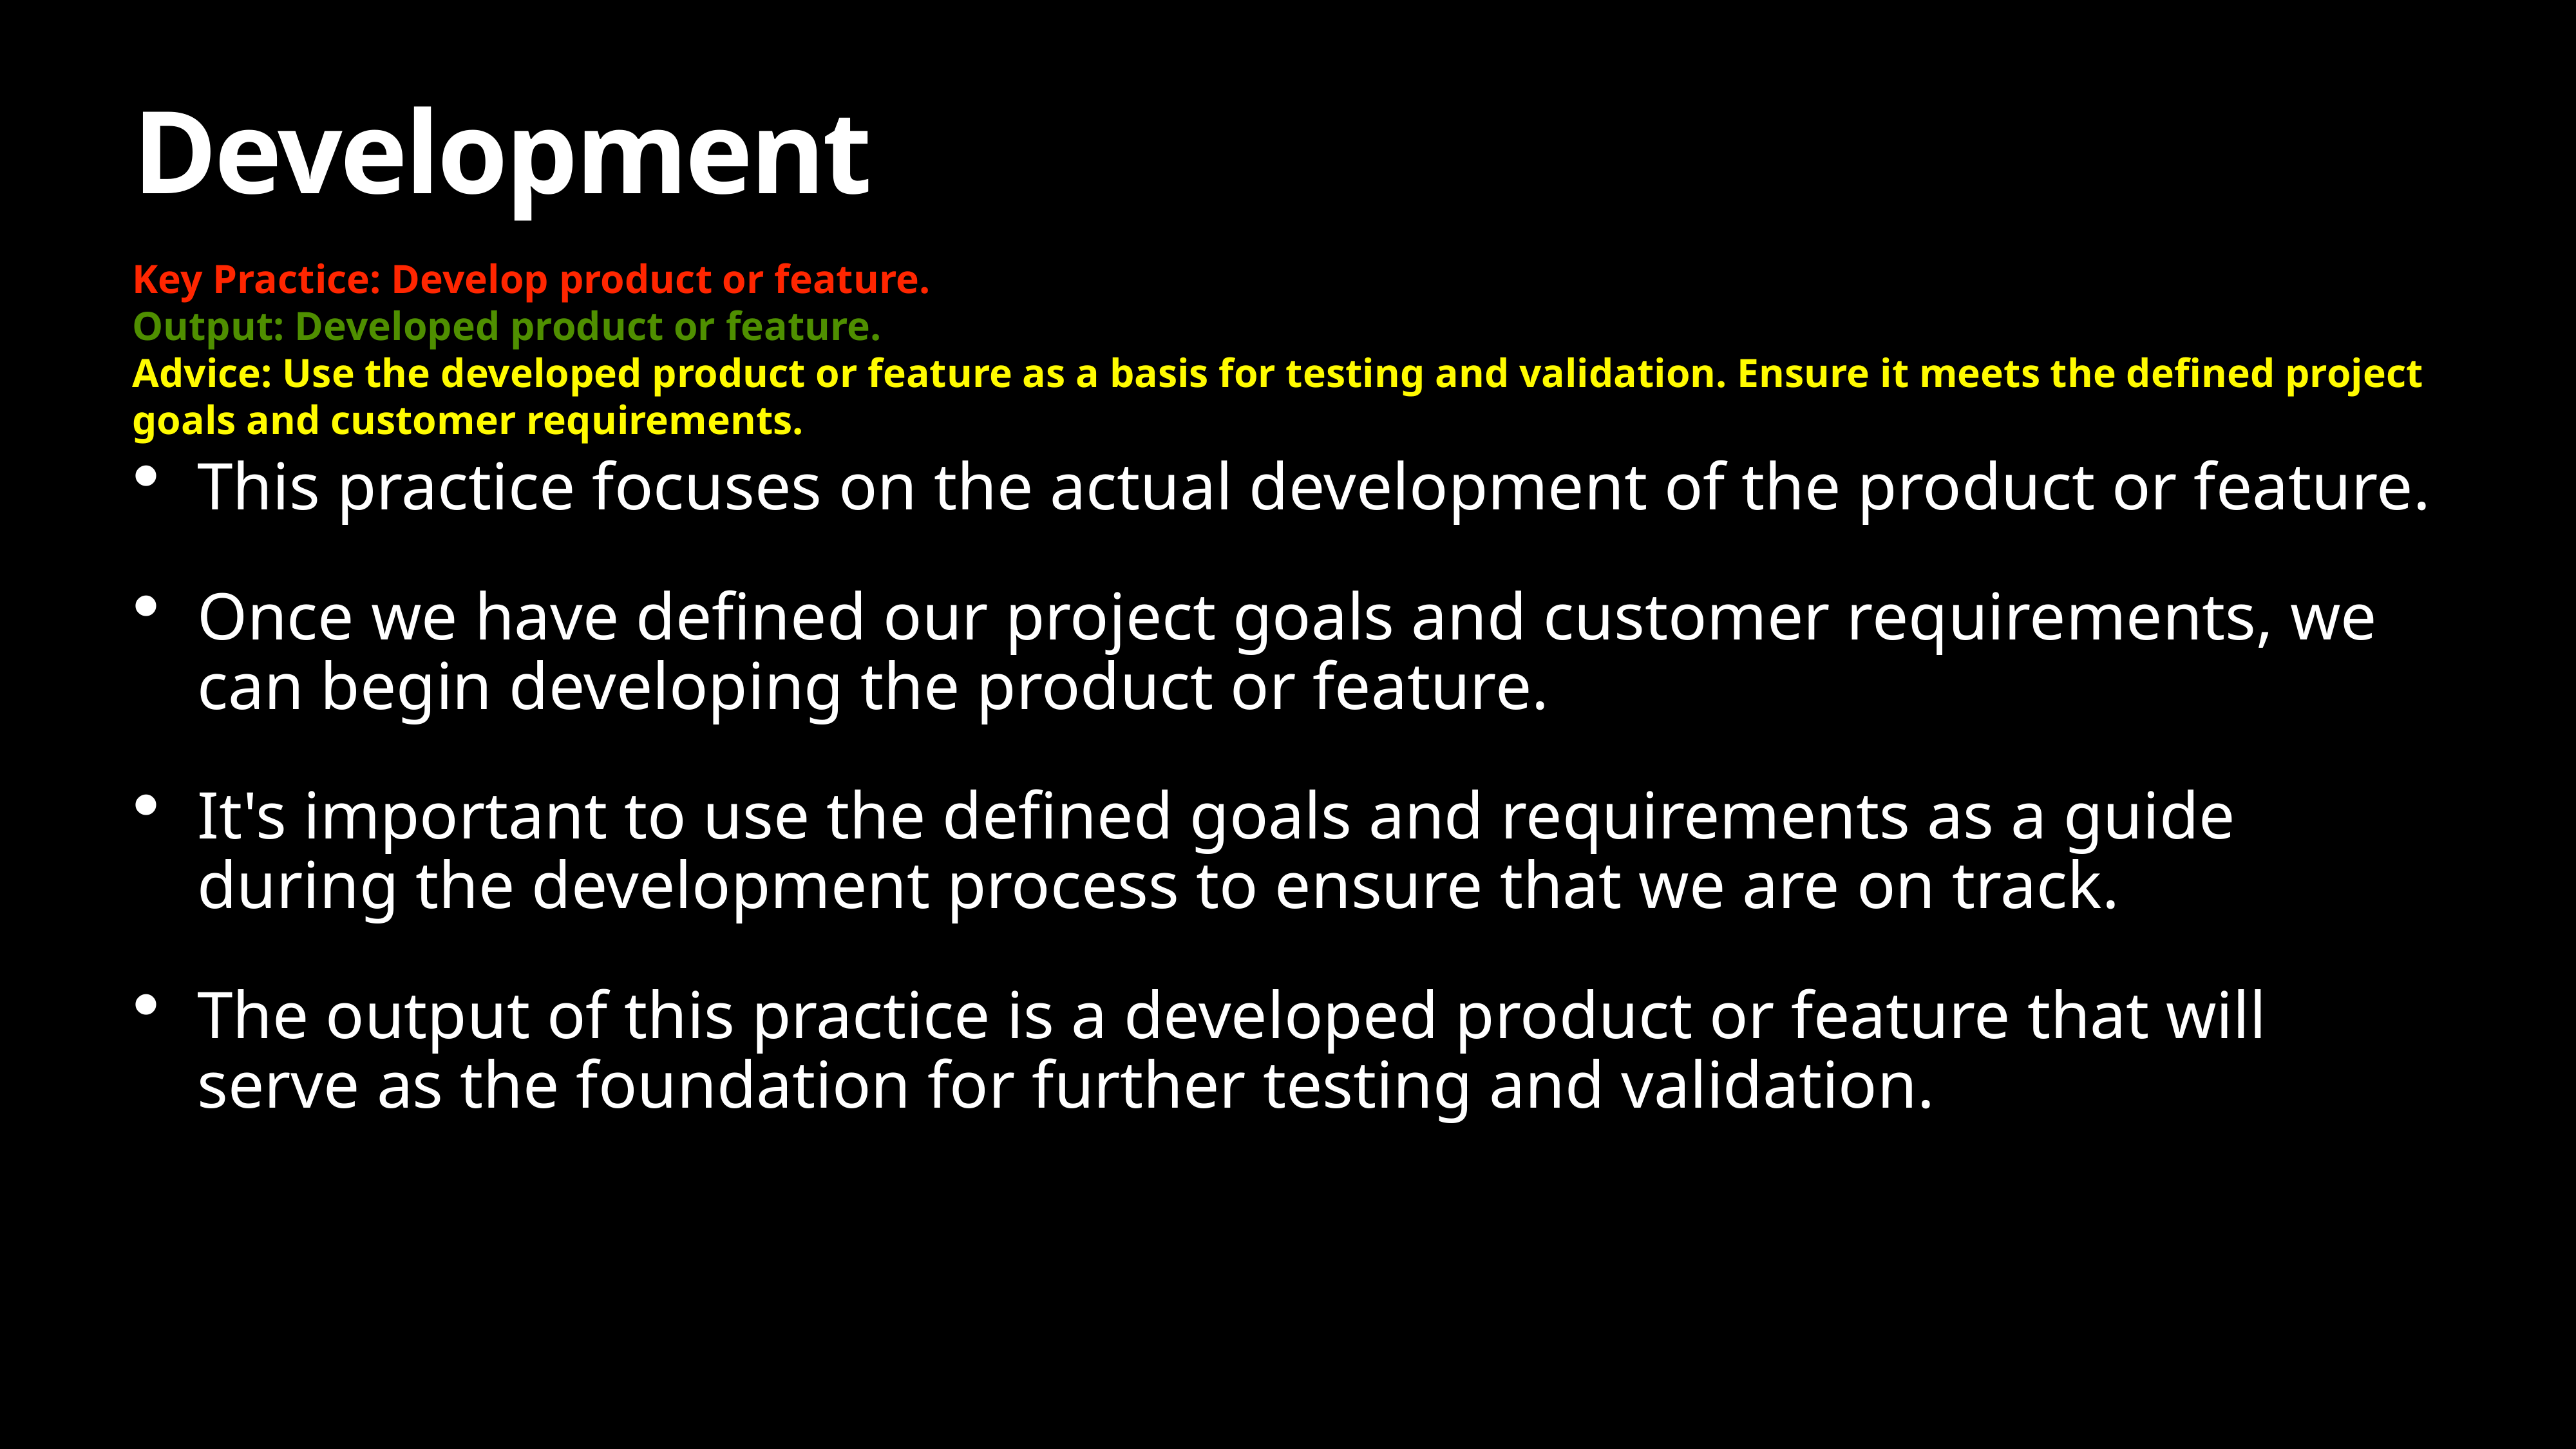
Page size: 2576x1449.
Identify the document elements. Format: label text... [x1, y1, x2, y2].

list Key Practice: Develop product or feature. Output: Developed product or feature. Advice: Use the developed product or feature as a basis for testing and validation. Ensure it meets the defined project goals and customer requirements. [127, 249, 2449, 446]
list This practice focuses on the actual development of the product or feature. Once we have defined our project goals and customer requirements, we can begin developing the product or feature. It's important to use the defined goals and requirements as a guide during the development process to ensure that we are on track. The output of this practice is a developed product or feature that will serve as the foundation for further testing and validation. [127, 448, 2449, 1321]
title Development [127, 100, 2449, 249]
